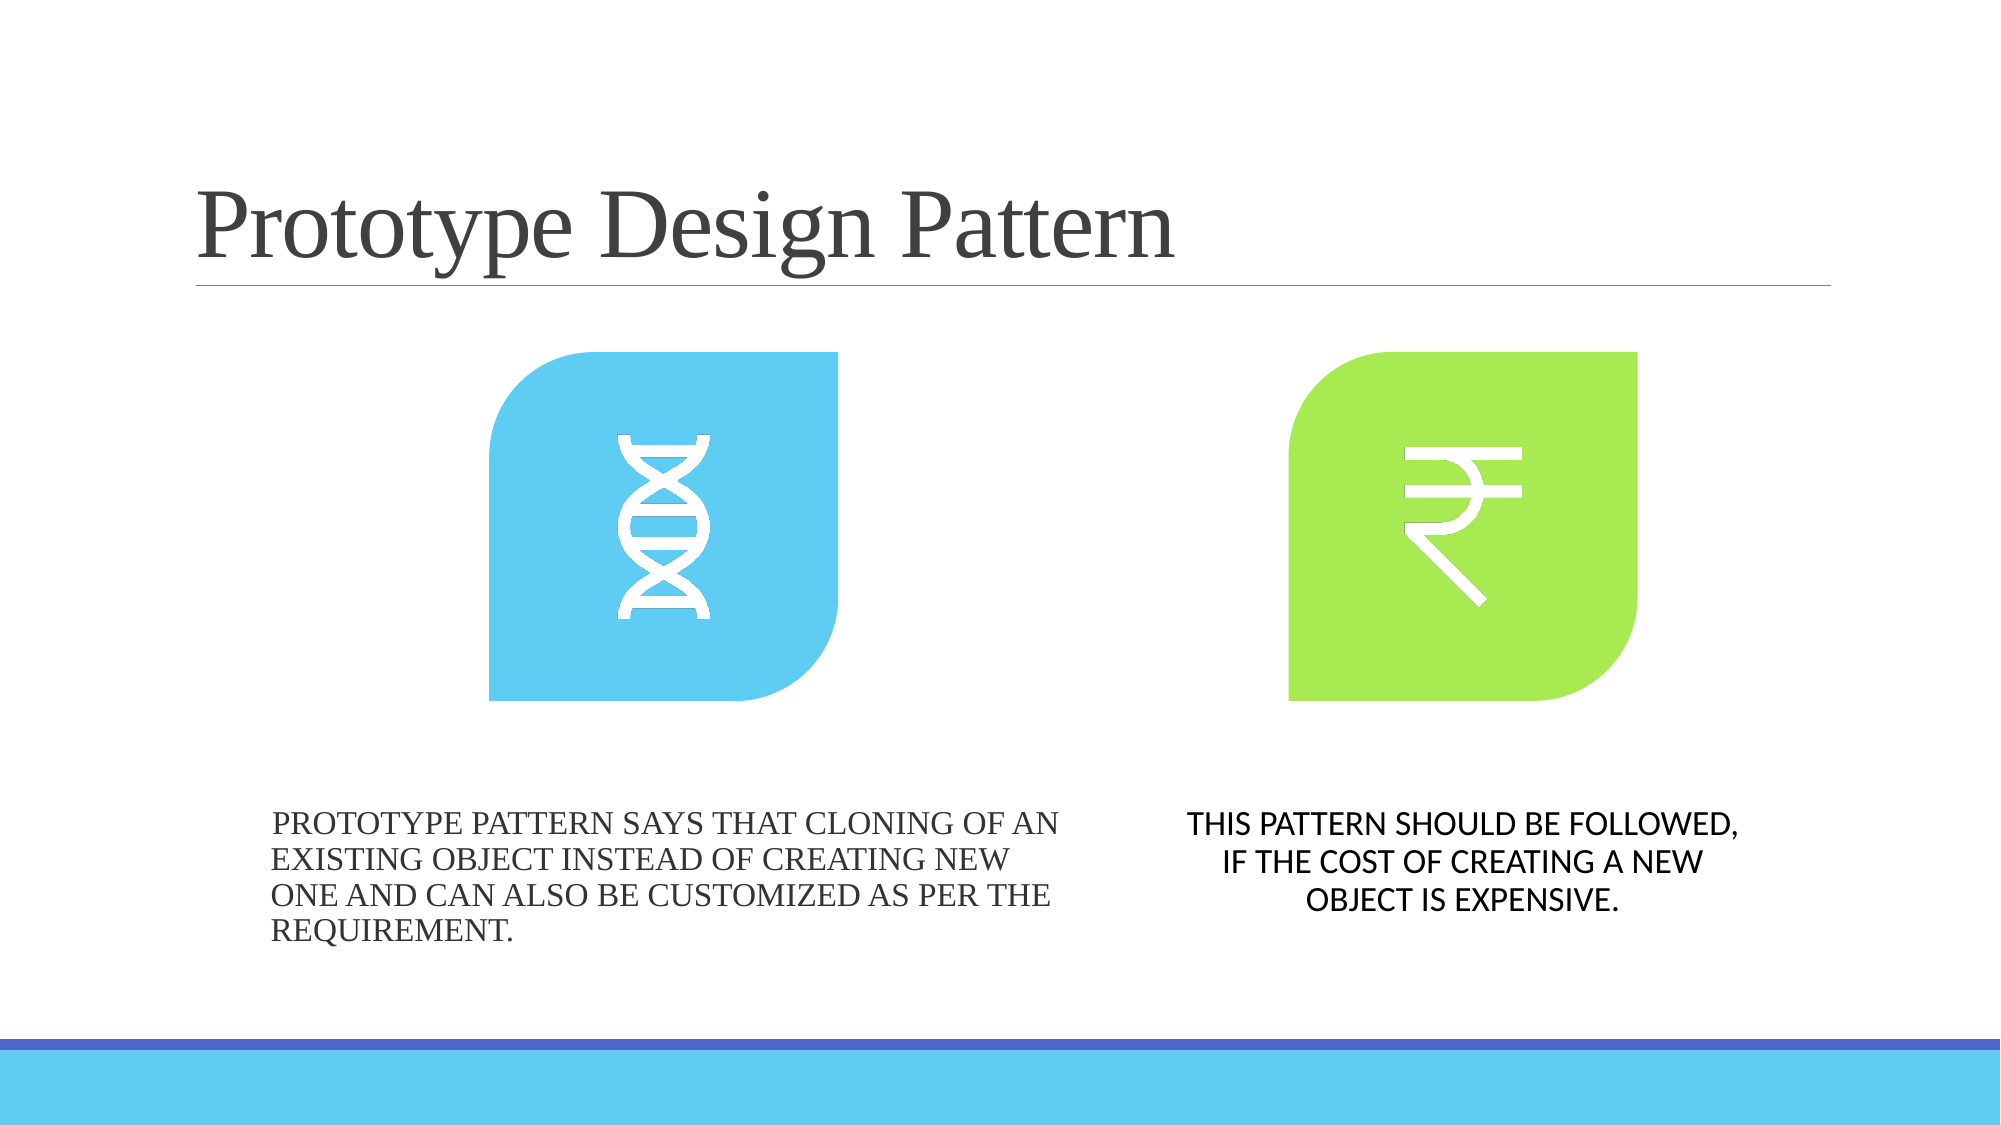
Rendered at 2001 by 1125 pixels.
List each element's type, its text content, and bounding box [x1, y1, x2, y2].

title Prototype Design Pattern [180, 47, 1830, 285]
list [179, 343, 1831, 966]
